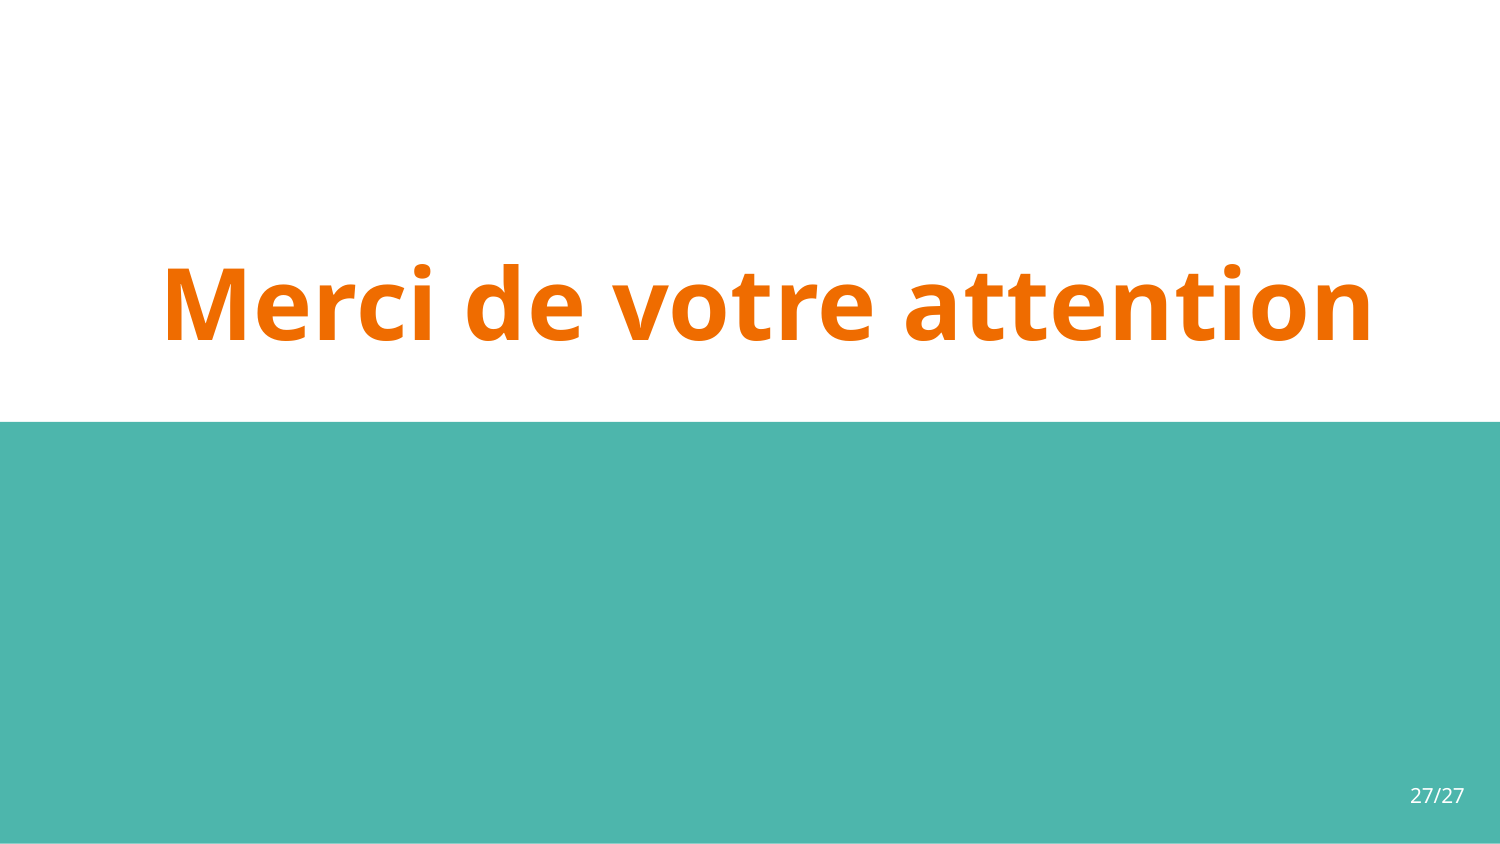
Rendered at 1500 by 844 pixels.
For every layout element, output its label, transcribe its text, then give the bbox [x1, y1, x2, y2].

title Merci de votre attention [65, 179, 1472, 422]
slide_number ‹#›/27 [1389, 764, 1480, 830]
